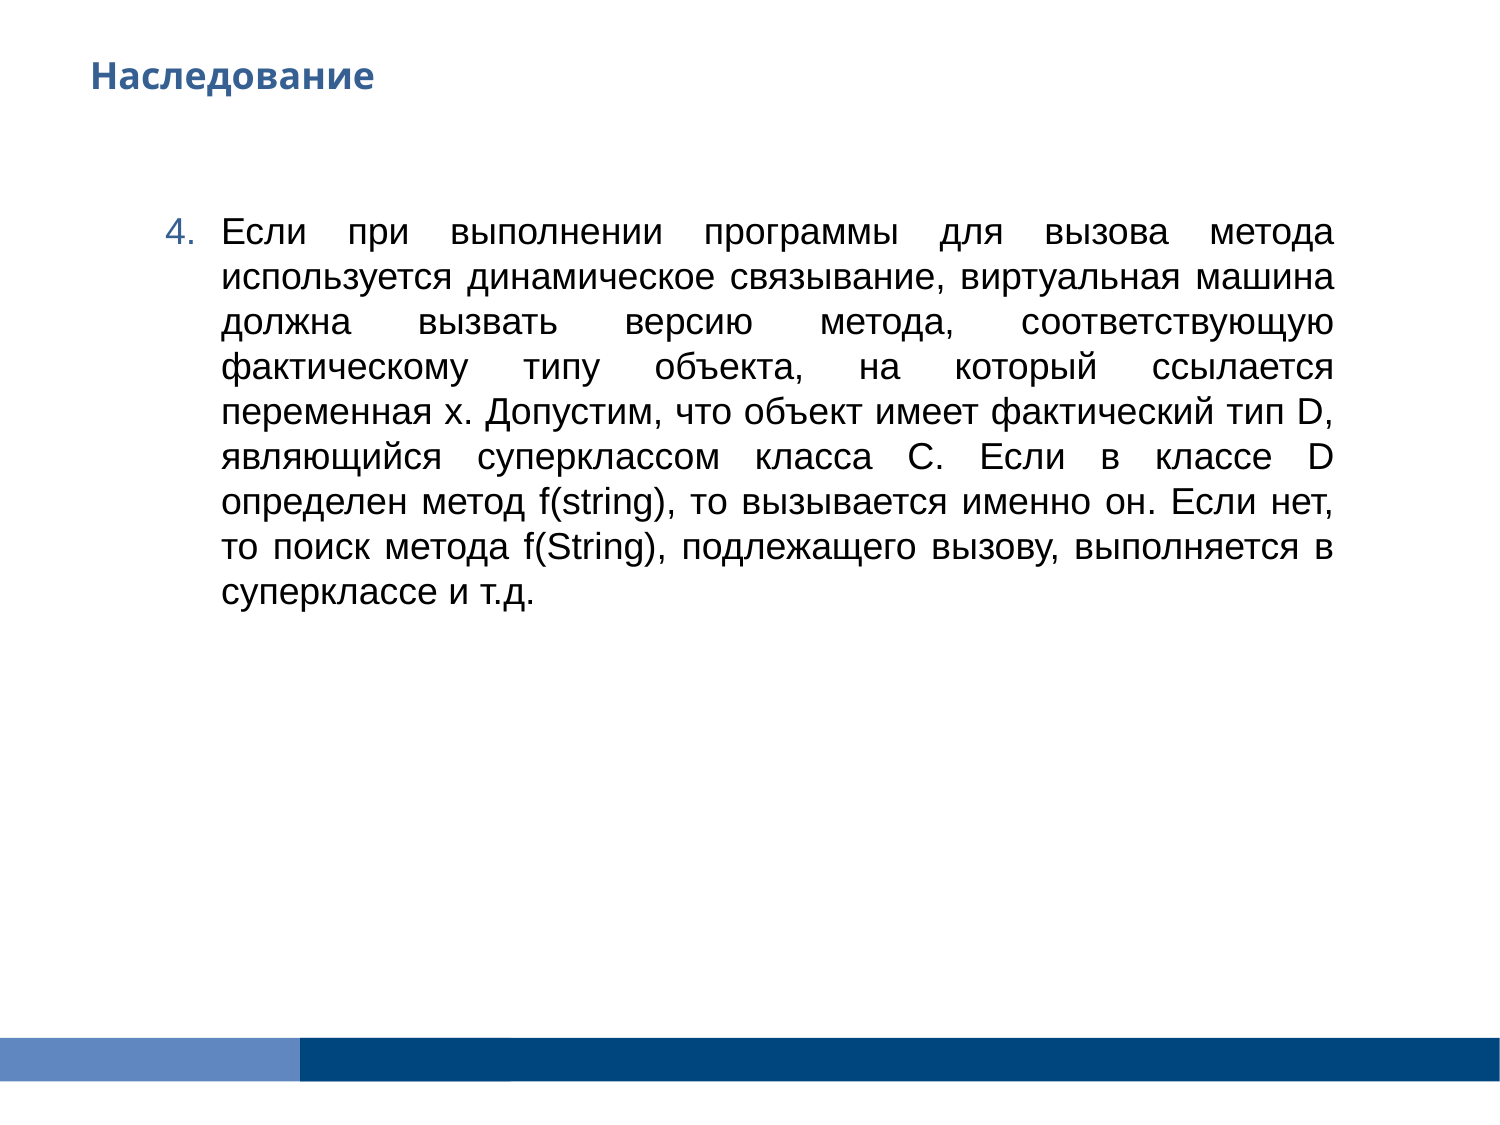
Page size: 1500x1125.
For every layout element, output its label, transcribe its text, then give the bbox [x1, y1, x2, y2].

text_box Если при выполнении программы для вызова метода используется динамическое связывание, виртуальная машина должна вызвать версию метода, соответствующую фактическому типу объекта, на который ссылается переменная x. Допустим, что объект имеет фактический тип D, являющийся суперклассом класса С. Если в классе D определен метод f(string), то вызывается именно он. Если нет, то поиск метода f(String), подлежащего вызову, выполняется в суперклассе и т.д. [150, 199, 1350, 988]
text_box Наследование [75, 45, 1425, 163]
